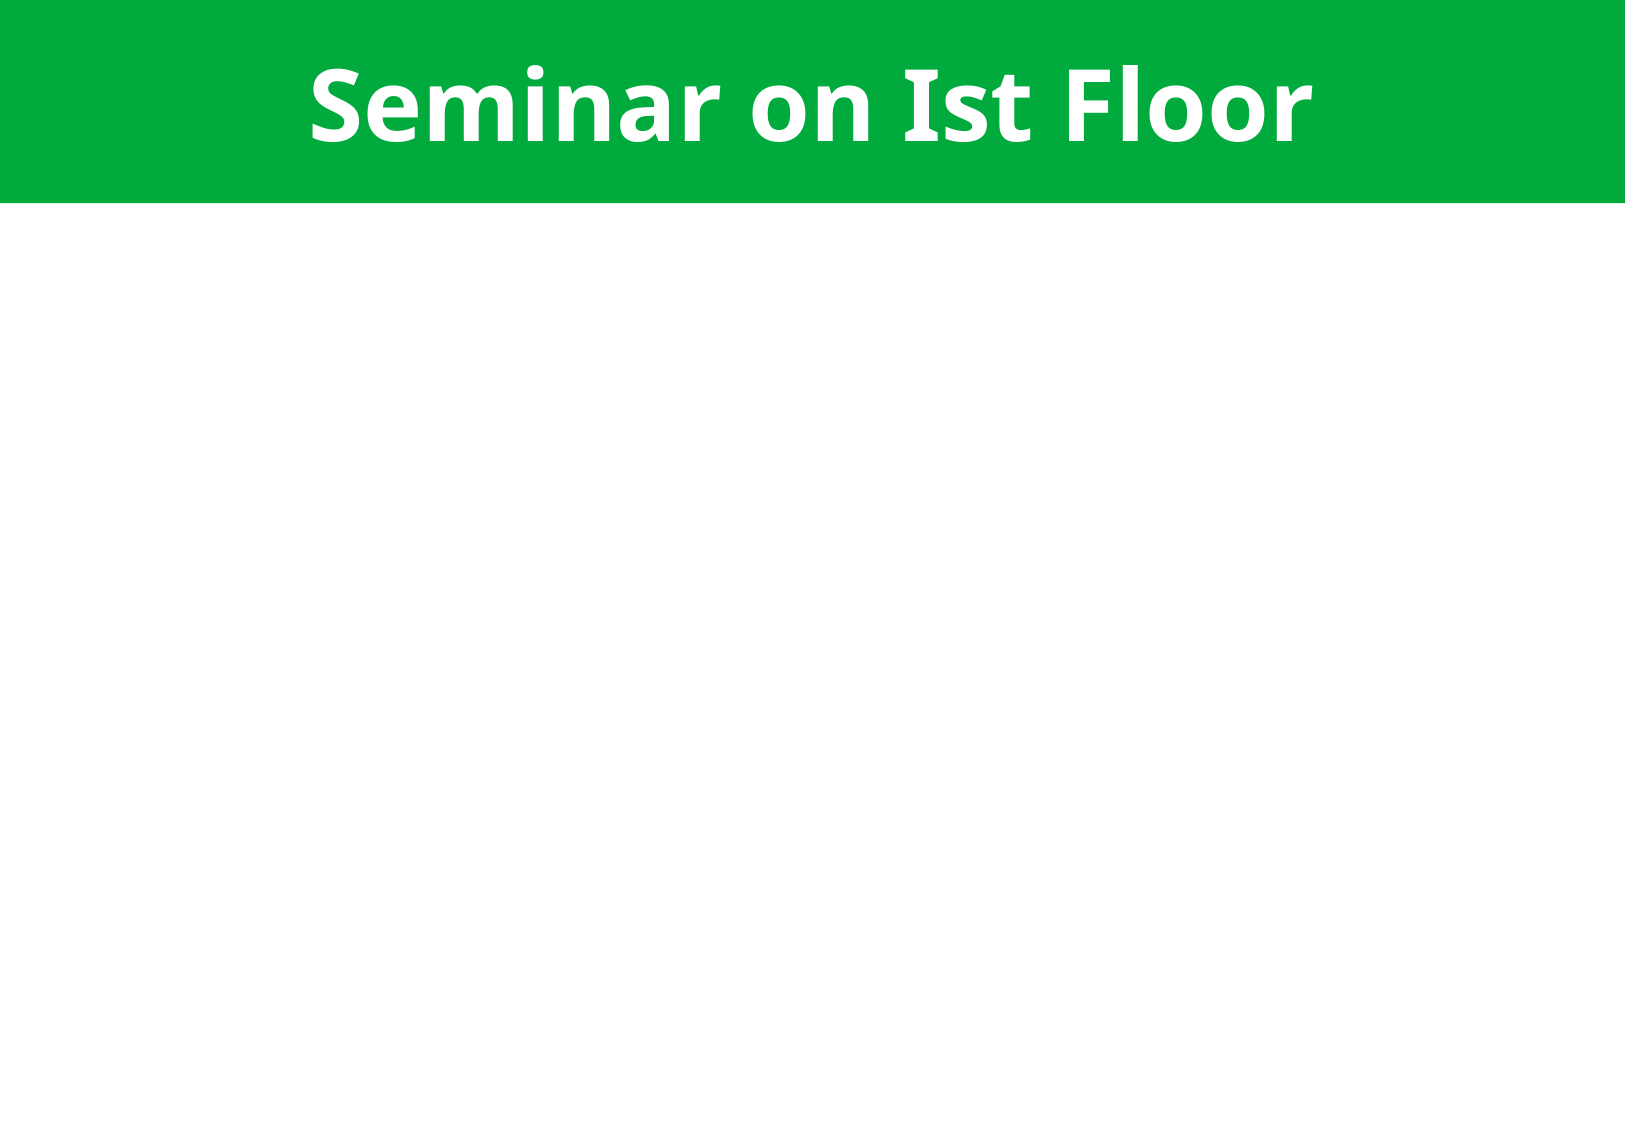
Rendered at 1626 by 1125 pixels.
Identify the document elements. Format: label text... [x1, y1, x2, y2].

text_box Seminar on Ist Floor [0, 0, 1625, 204]
